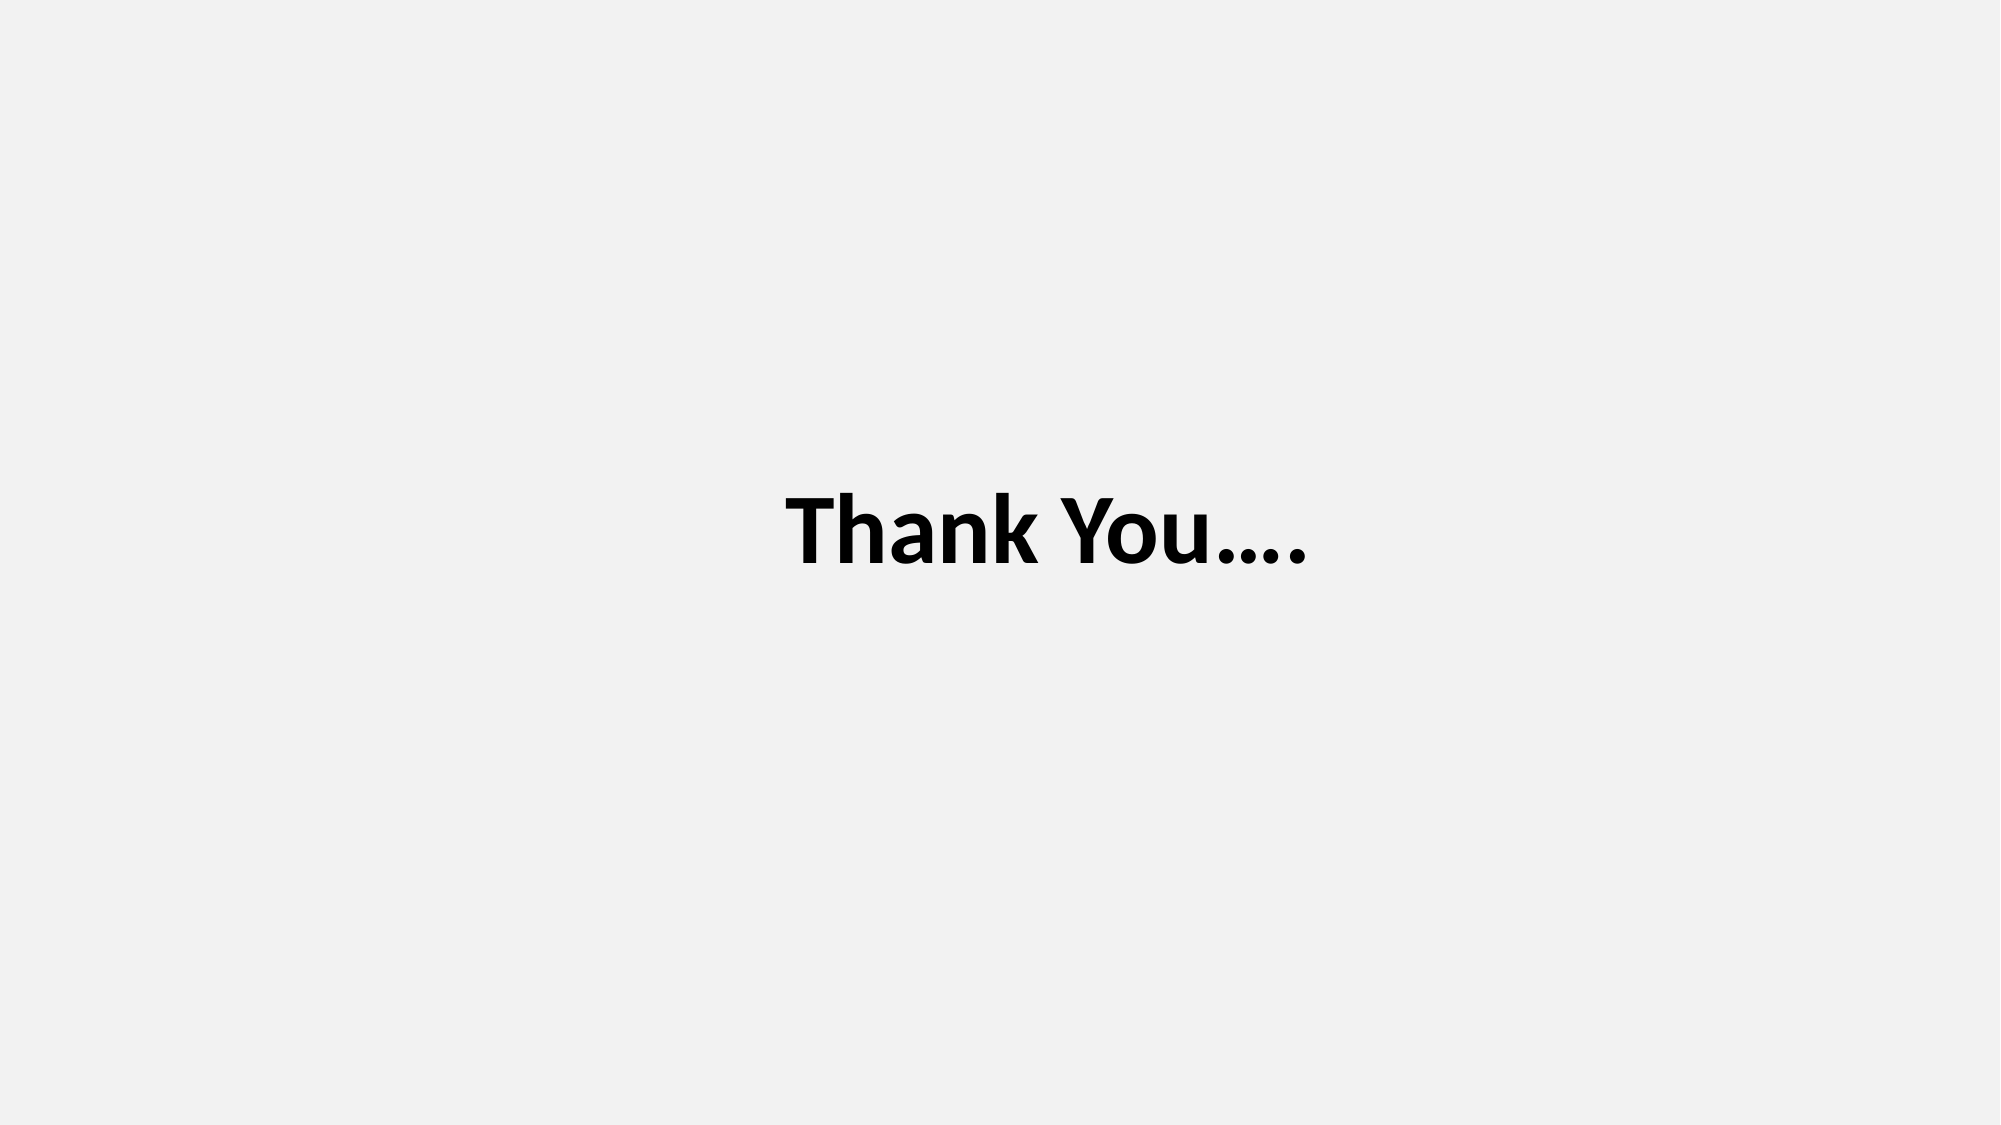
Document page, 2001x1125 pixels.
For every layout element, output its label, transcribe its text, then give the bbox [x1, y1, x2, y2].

text_box Thank You…. [770, 456, 1383, 591]
